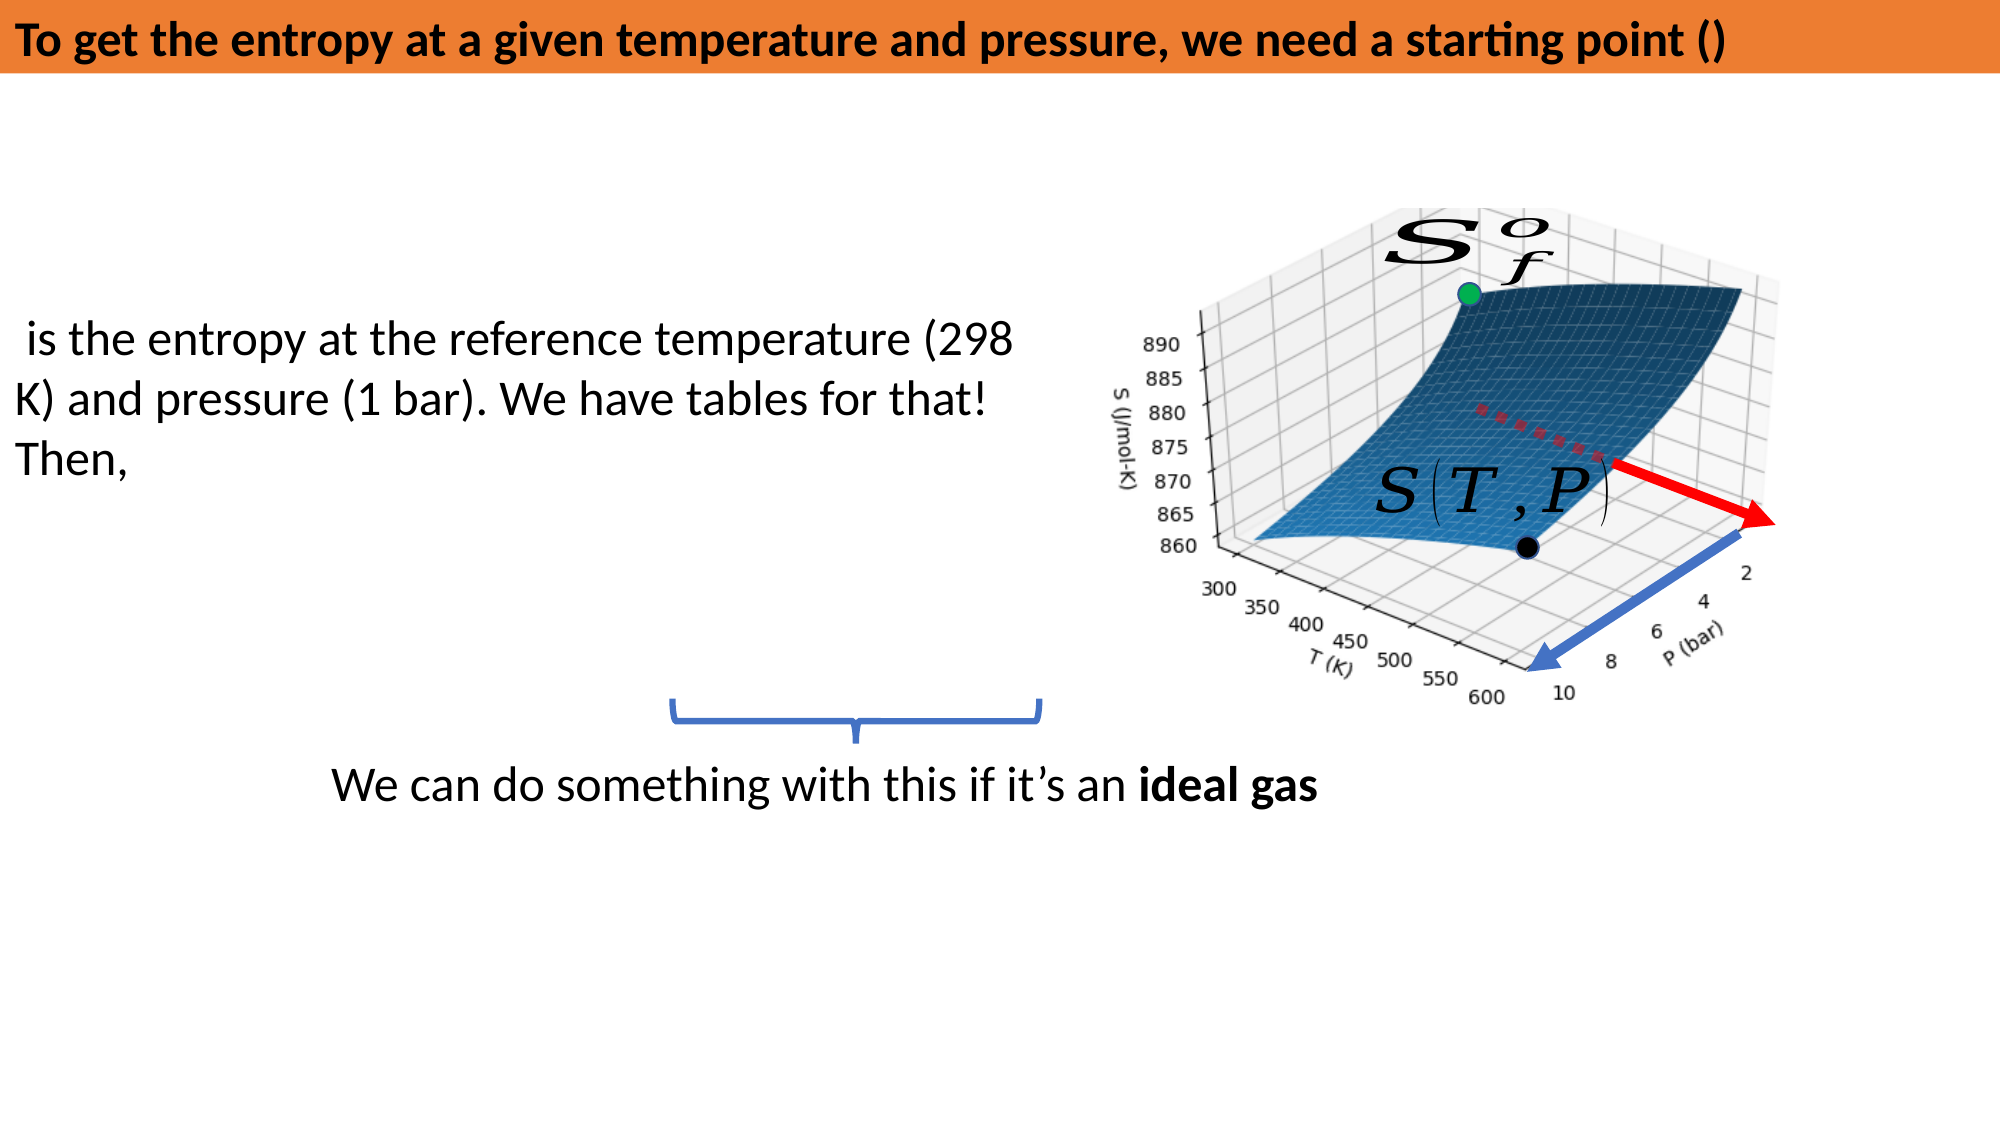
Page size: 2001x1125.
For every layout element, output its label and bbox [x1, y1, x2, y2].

text_box [316, 698, 1905, 820]
picture [1087, 208, 1852, 698]
text_box [1526, 533, 1740, 672]
text_box [1613, 462, 1776, 525]
text_box [1477, 407, 1614, 463]
